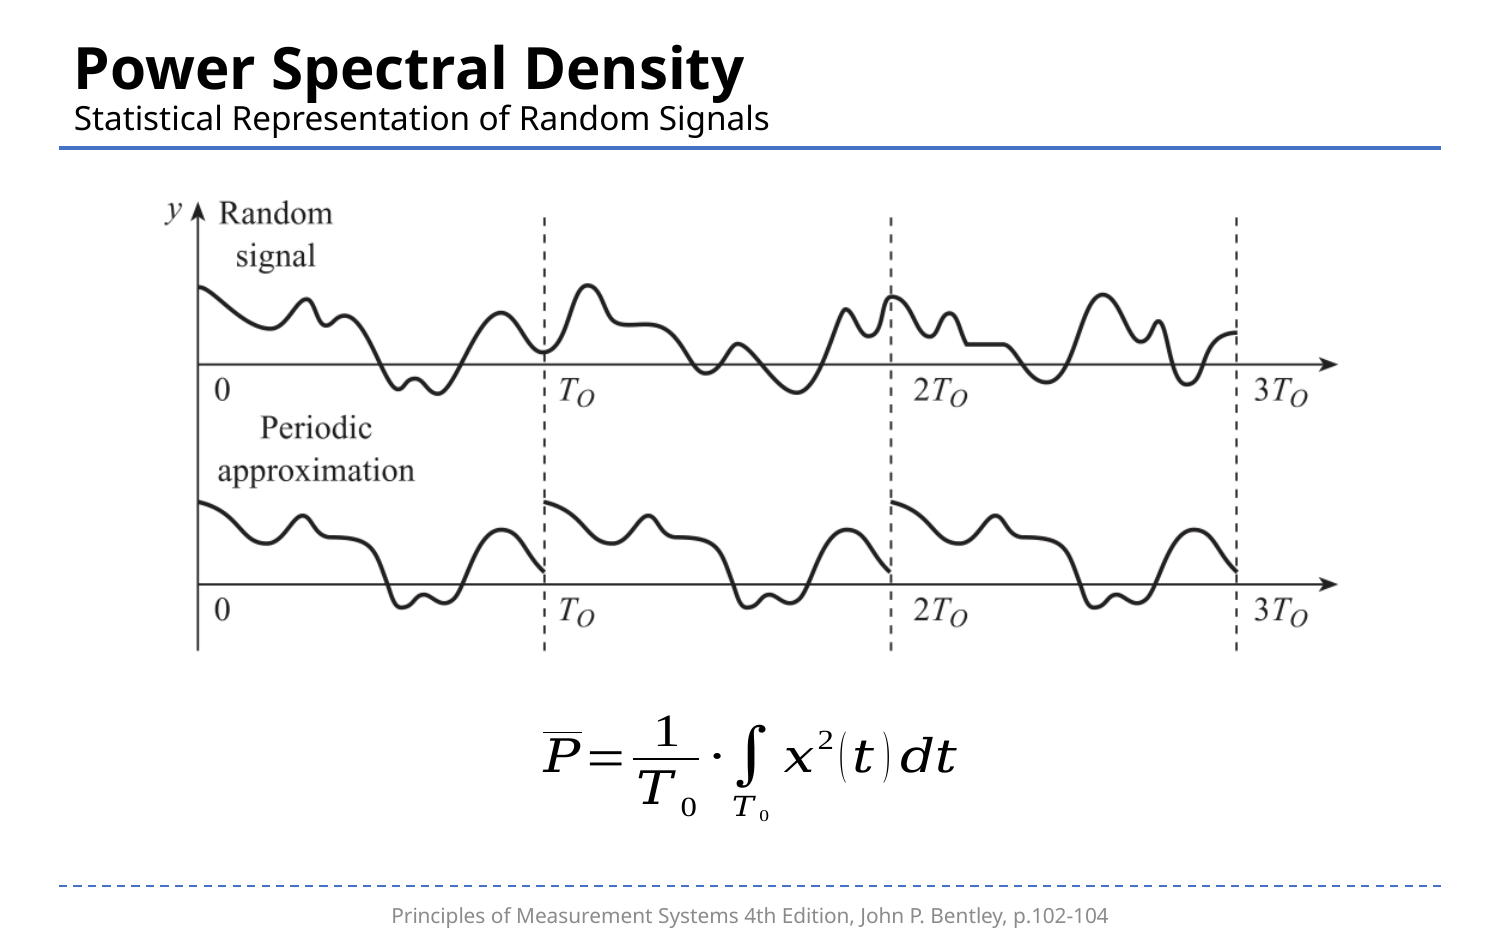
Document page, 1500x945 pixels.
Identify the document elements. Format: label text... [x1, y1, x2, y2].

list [151, 185, 1349, 660]
title Power Spectral Density Statistical Representation of Random Signals [59, 29, 1441, 148]
footer Principles of Measurement Systems 4th Edition, John P. Bentley, p.102-104 [353, 893, 1147, 938]
